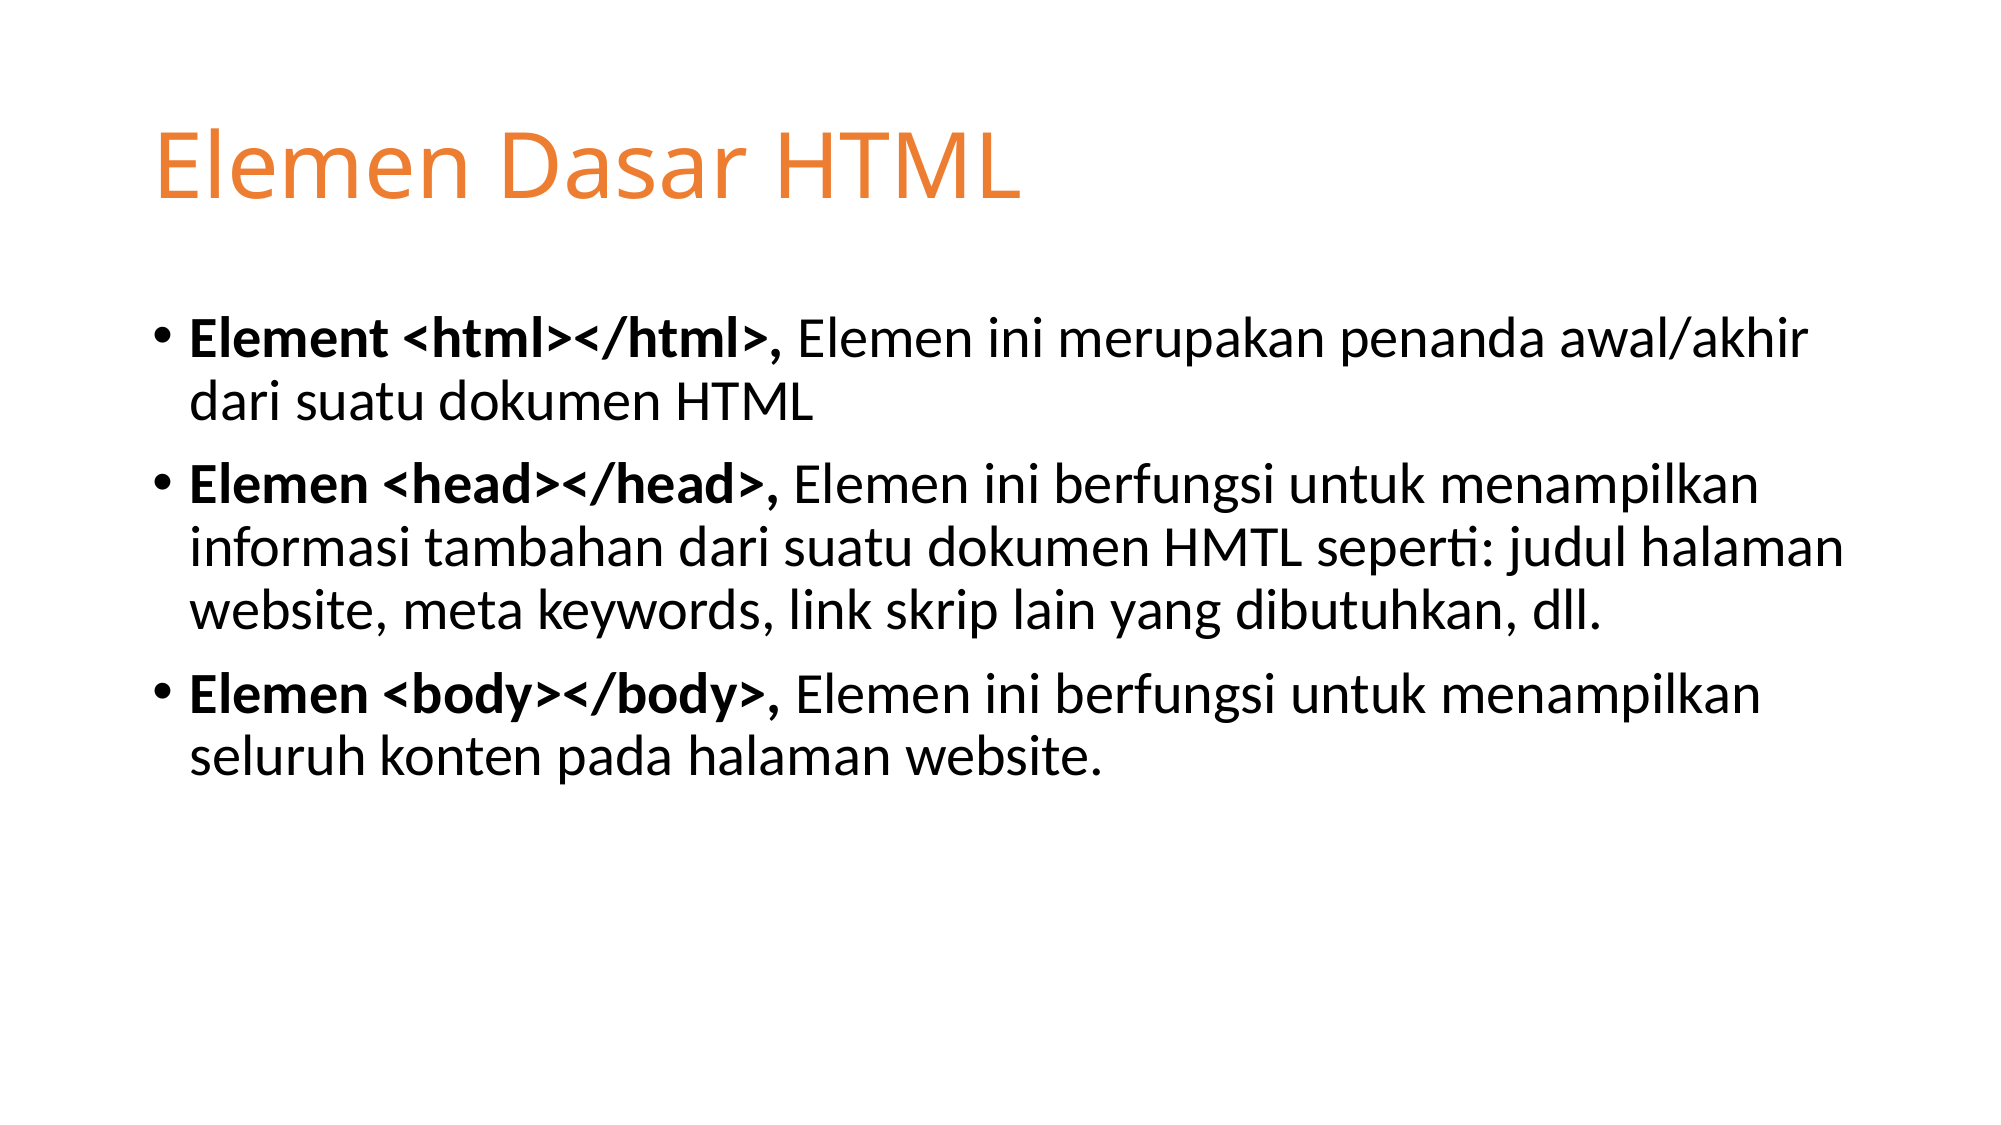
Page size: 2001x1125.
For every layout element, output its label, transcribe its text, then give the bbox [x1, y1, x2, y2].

list Element <html></html>, Elemen ini merupakan penanda awal/akhir dari suatu dokumen HTML Elemen <head></head>, Elemen ini berfungsi untuk menampilkan informasi tambahan dari suatu dokumen HMTL seperti: judul halaman website, meta keywords, link skrip lain yang dibutuhkan, dll. Elemen <body></body>, Elemen ini berfungsi untuk menampilkan seluruh konten pada halaman website. [137, 299, 1863, 1014]
title Elemen Dasar HTML [137, 59, 1863, 278]
